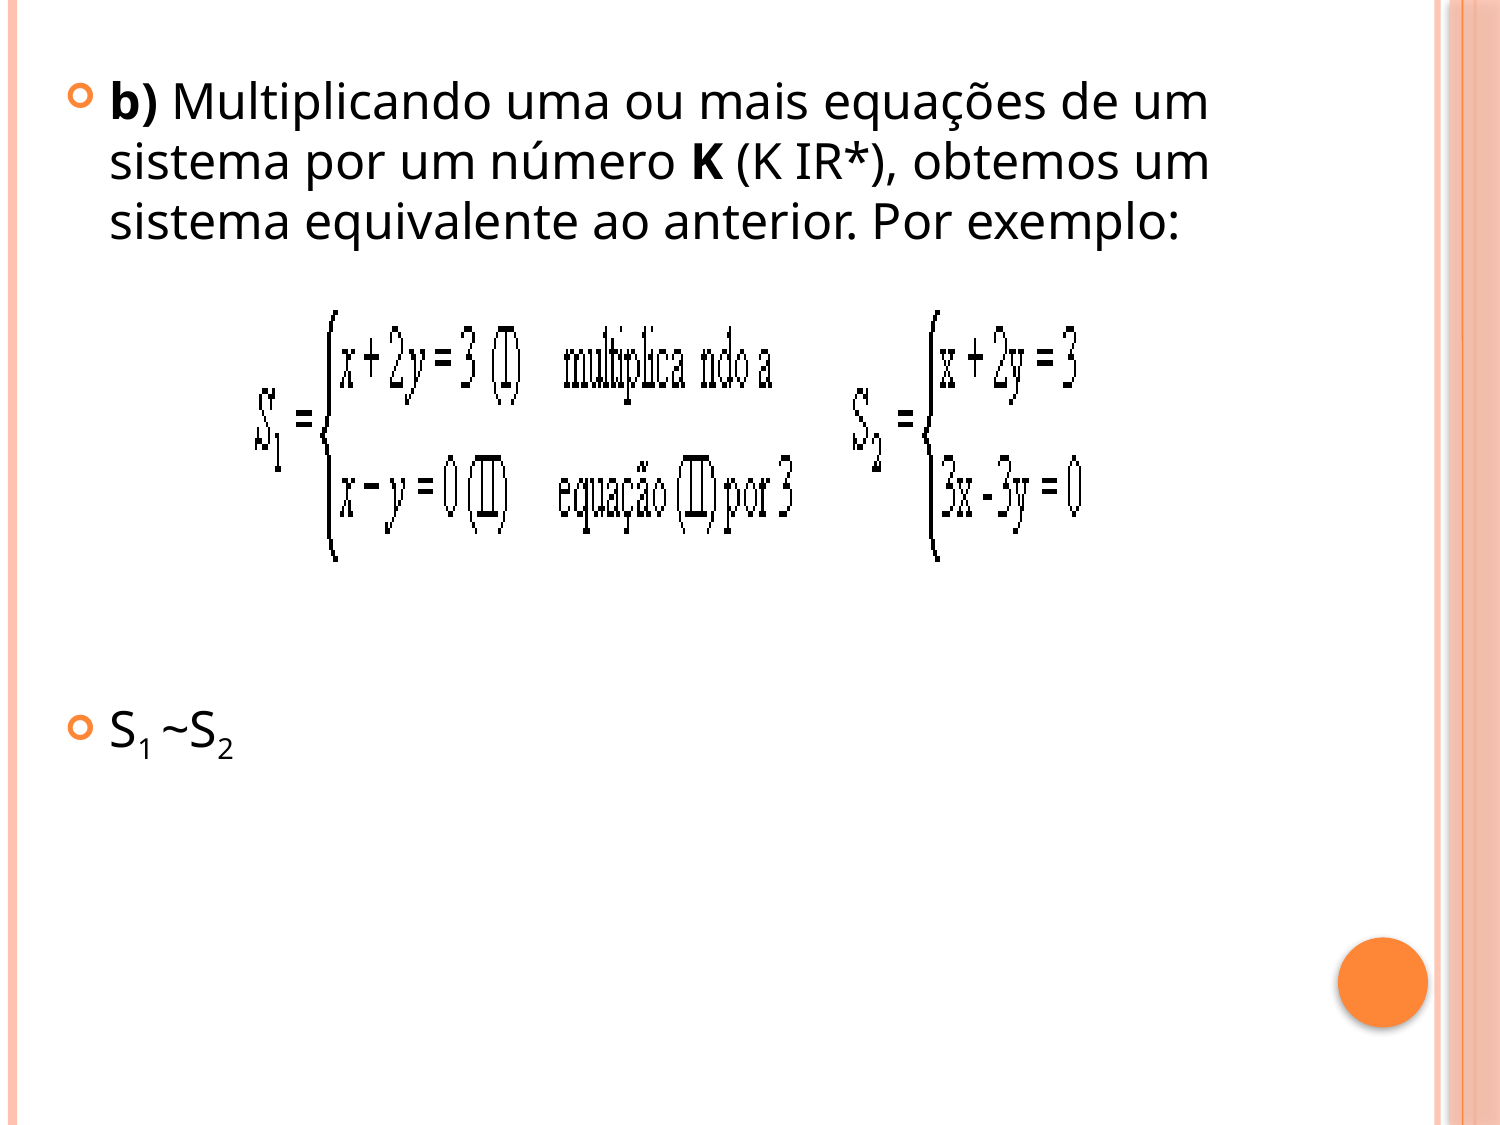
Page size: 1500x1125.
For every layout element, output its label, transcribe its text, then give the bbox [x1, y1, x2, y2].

list b) Multiplicando uma ou mais equações de um sistema por um número K (K IR*), obtemos um sistema equivalente ao anterior. Por exemplo: S1 ~S2 [50, 62, 1275, 1038]
picture [249, 299, 1091, 563]
